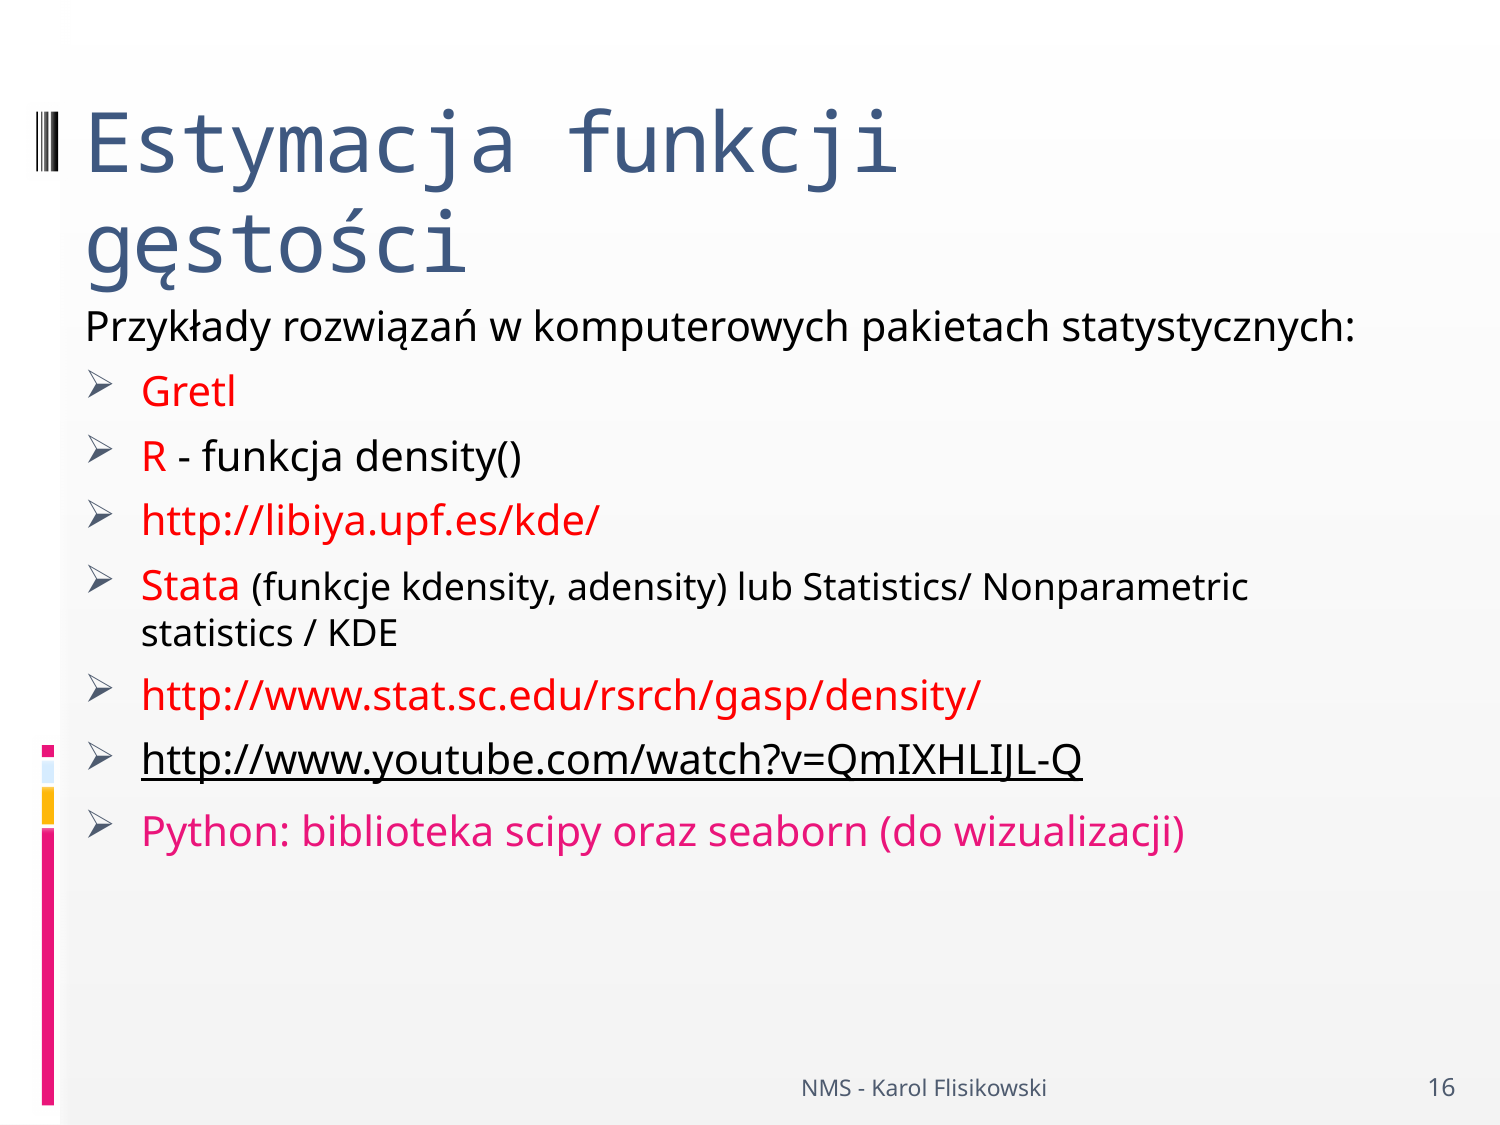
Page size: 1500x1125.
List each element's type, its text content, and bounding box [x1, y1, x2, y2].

footer NMS - Karol Flisikowski [150, 1052, 1063, 1113]
list Przykłady rozwiązań w komputerowych pakietach statystycznych: Gretl R - funkcja density() http://libiya.upf.es/kde/ Stata (funkcje kdensity, adensity) lub Statistics/ Nonparametric statistics / KDE http://www.stat.sc.edu/rsrch/gasp/density/ http://www.youtube.com/watch?v=QmIXHLIJL-Q Python: biblioteka scipy oraz seaborn (do wizualizacji) [58, 292, 1425, 1043]
slide_number 16 [1412, 1052, 1488, 1113]
text_box Estymacja funkcji gęstości [70, 81, 1308, 317]
